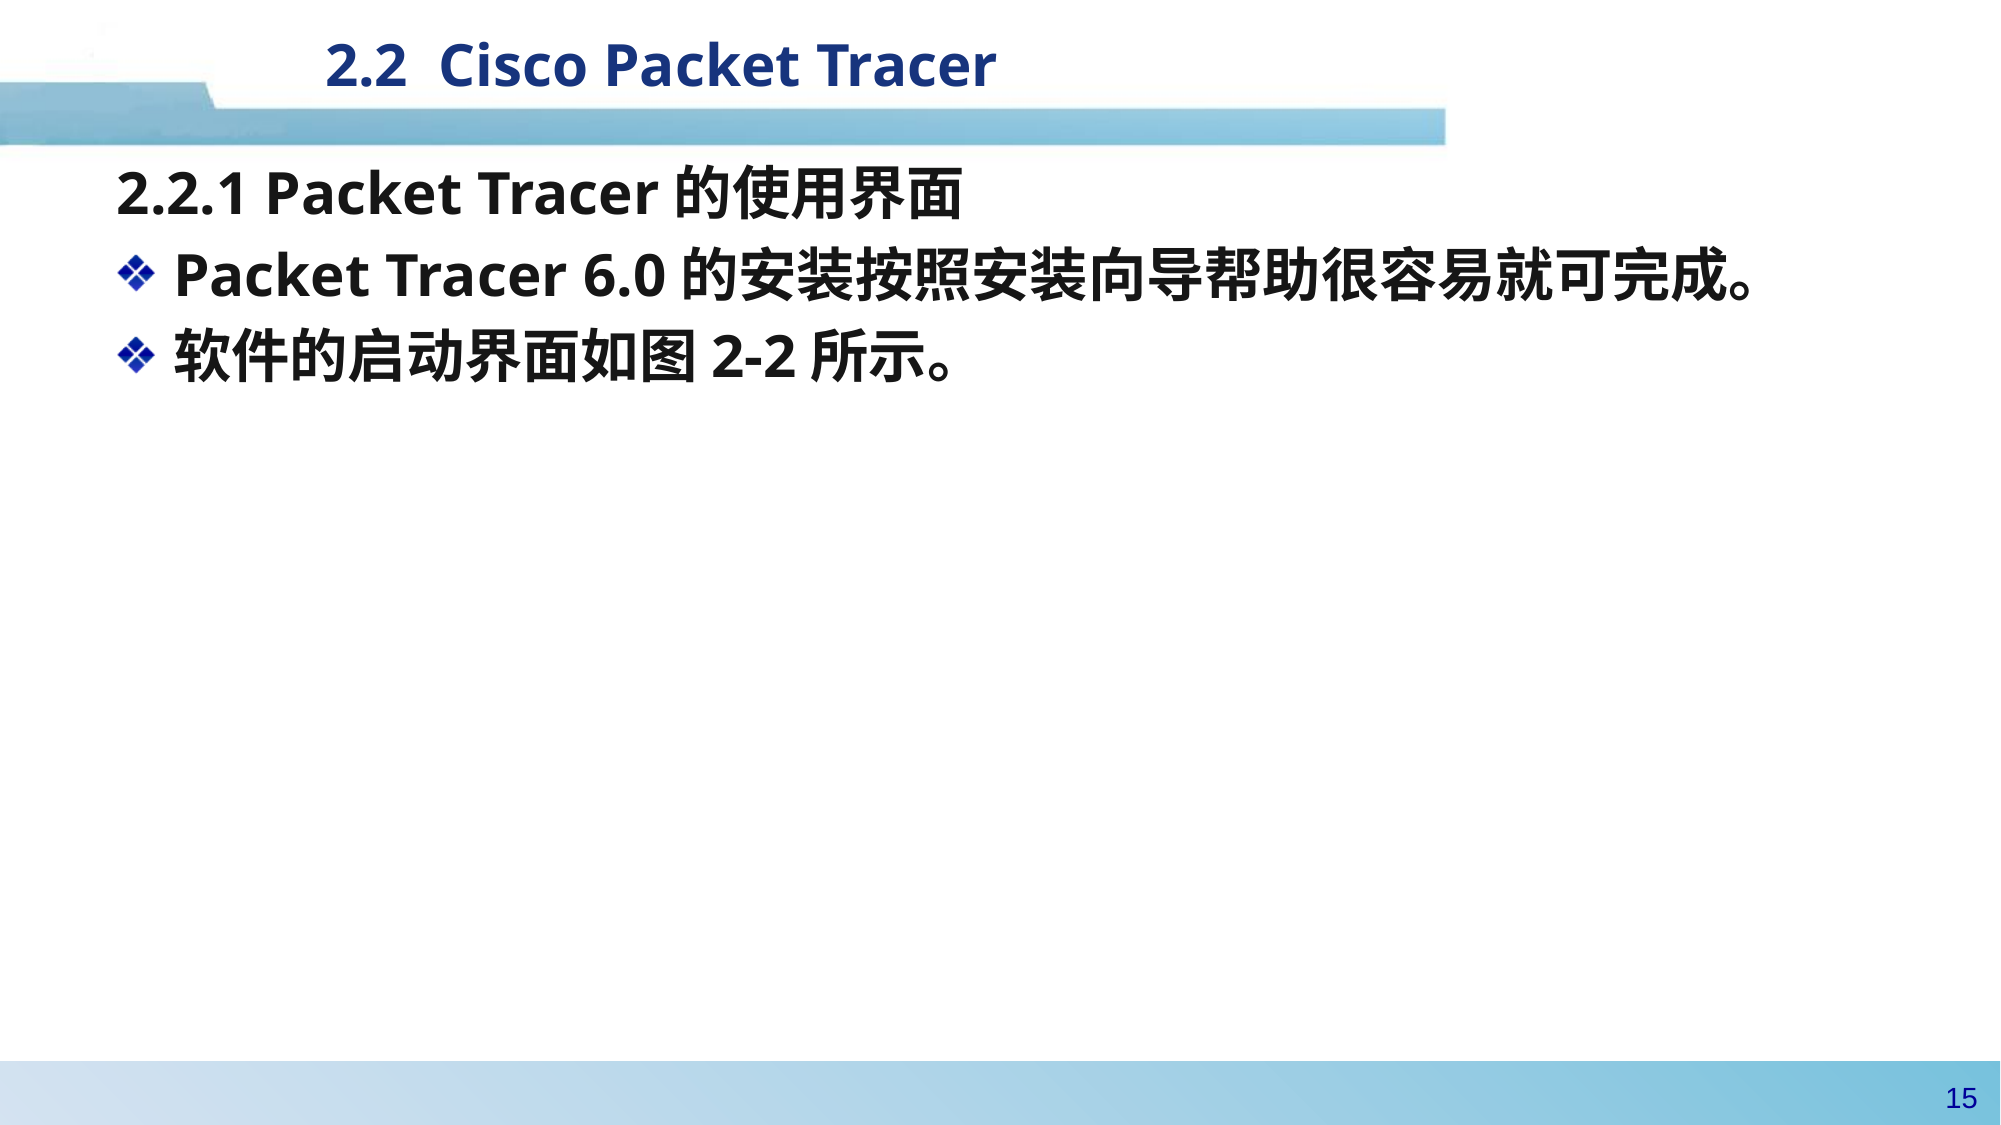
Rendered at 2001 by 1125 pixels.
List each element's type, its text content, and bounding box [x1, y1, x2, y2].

list 2.2.1 Packet Tracer的使用界面 Packet Tracer 6.0的安装按照安装向导帮助很容易就可完成。 软件的启动界面如图2-2所示。 [101, 148, 1899, 1024]
title [299, 0, 1718, 93]
picture [0, 12, 1612, 371]
picture [116, 252, 158, 294]
text_box 2.2 Cisco Packet Tracer [310, 24, 1441, 103]
slide_number 14 [1850, 1071, 1993, 1125]
picture [116, 334, 158, 376]
